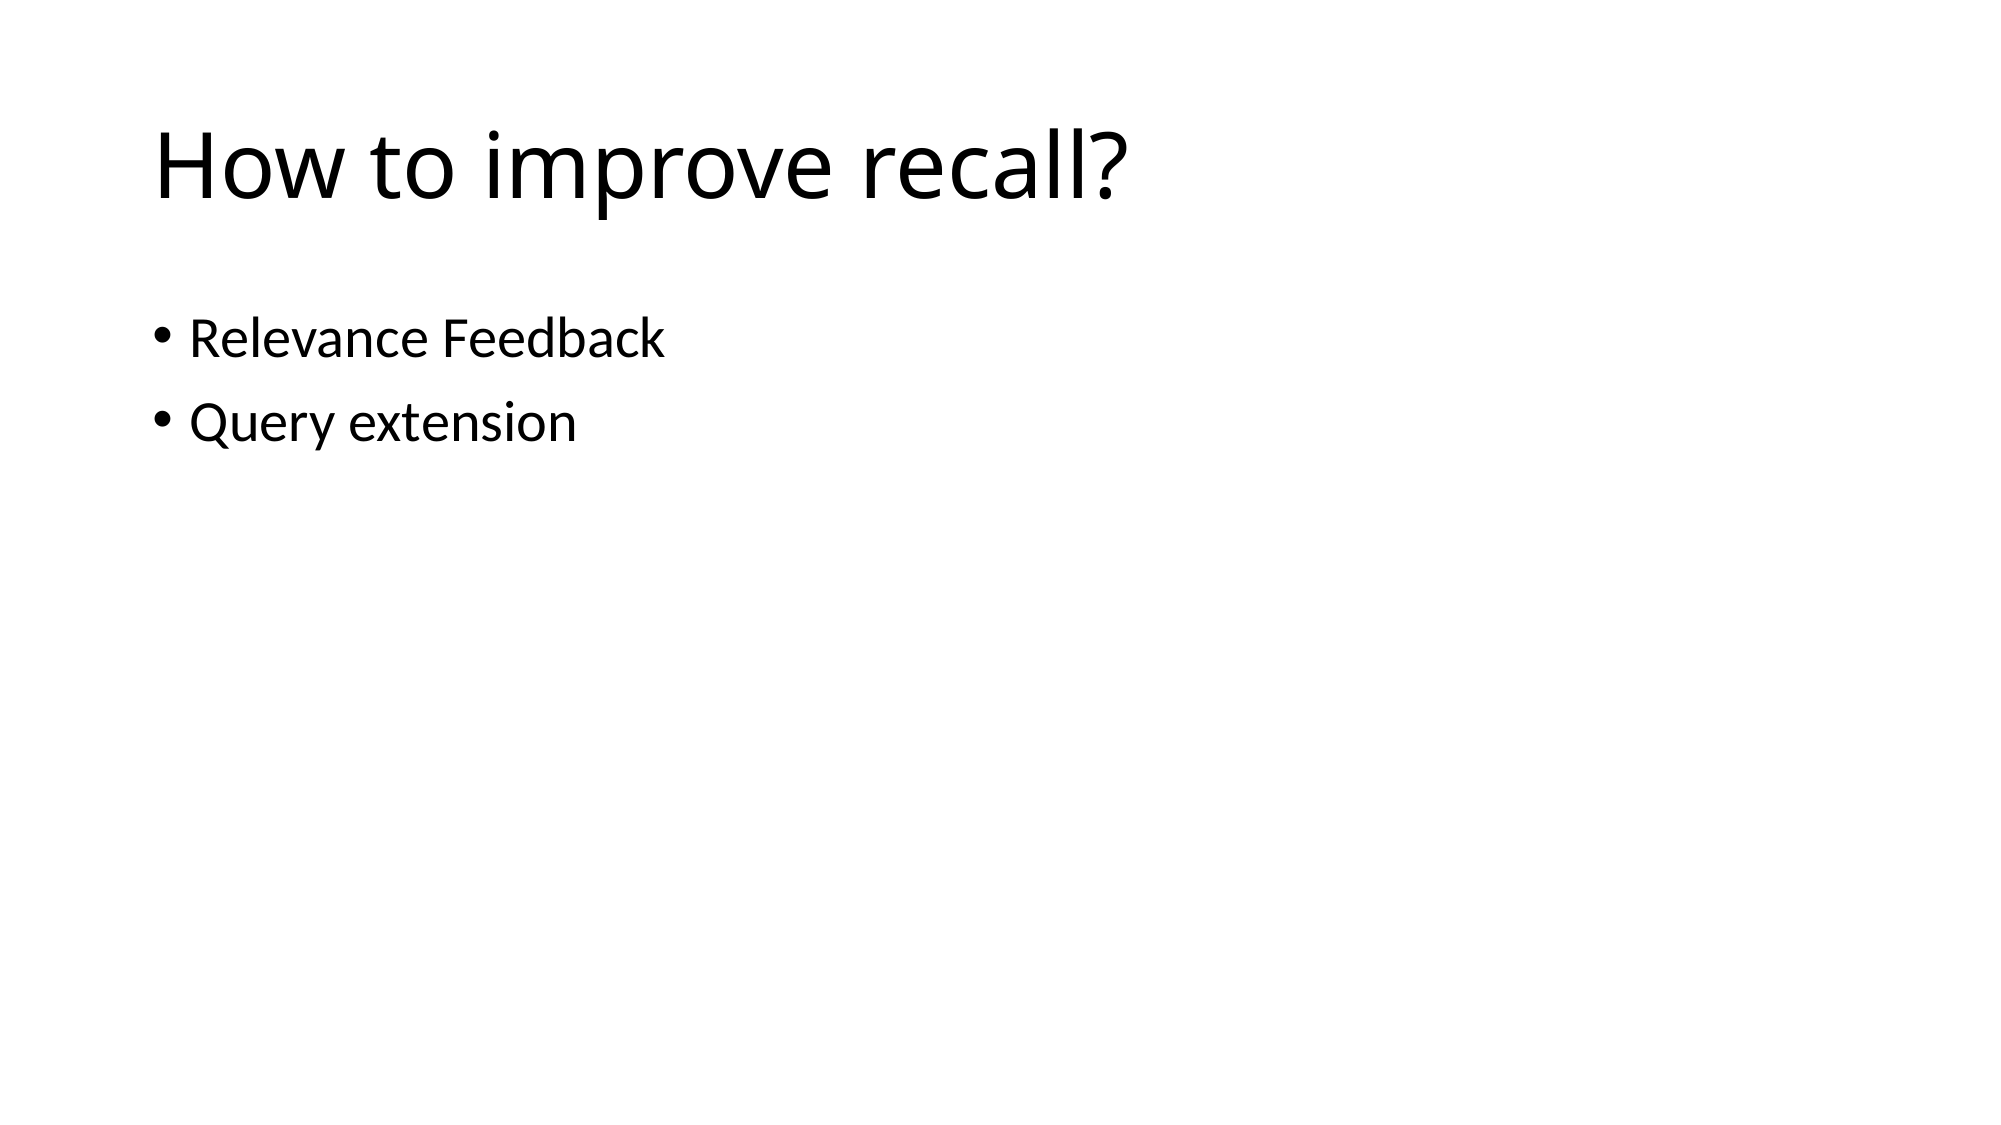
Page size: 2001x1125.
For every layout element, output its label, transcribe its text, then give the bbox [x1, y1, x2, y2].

list Relevance Feedback Query extension [137, 299, 1863, 1014]
title How to improve recall? [137, 59, 1863, 278]
